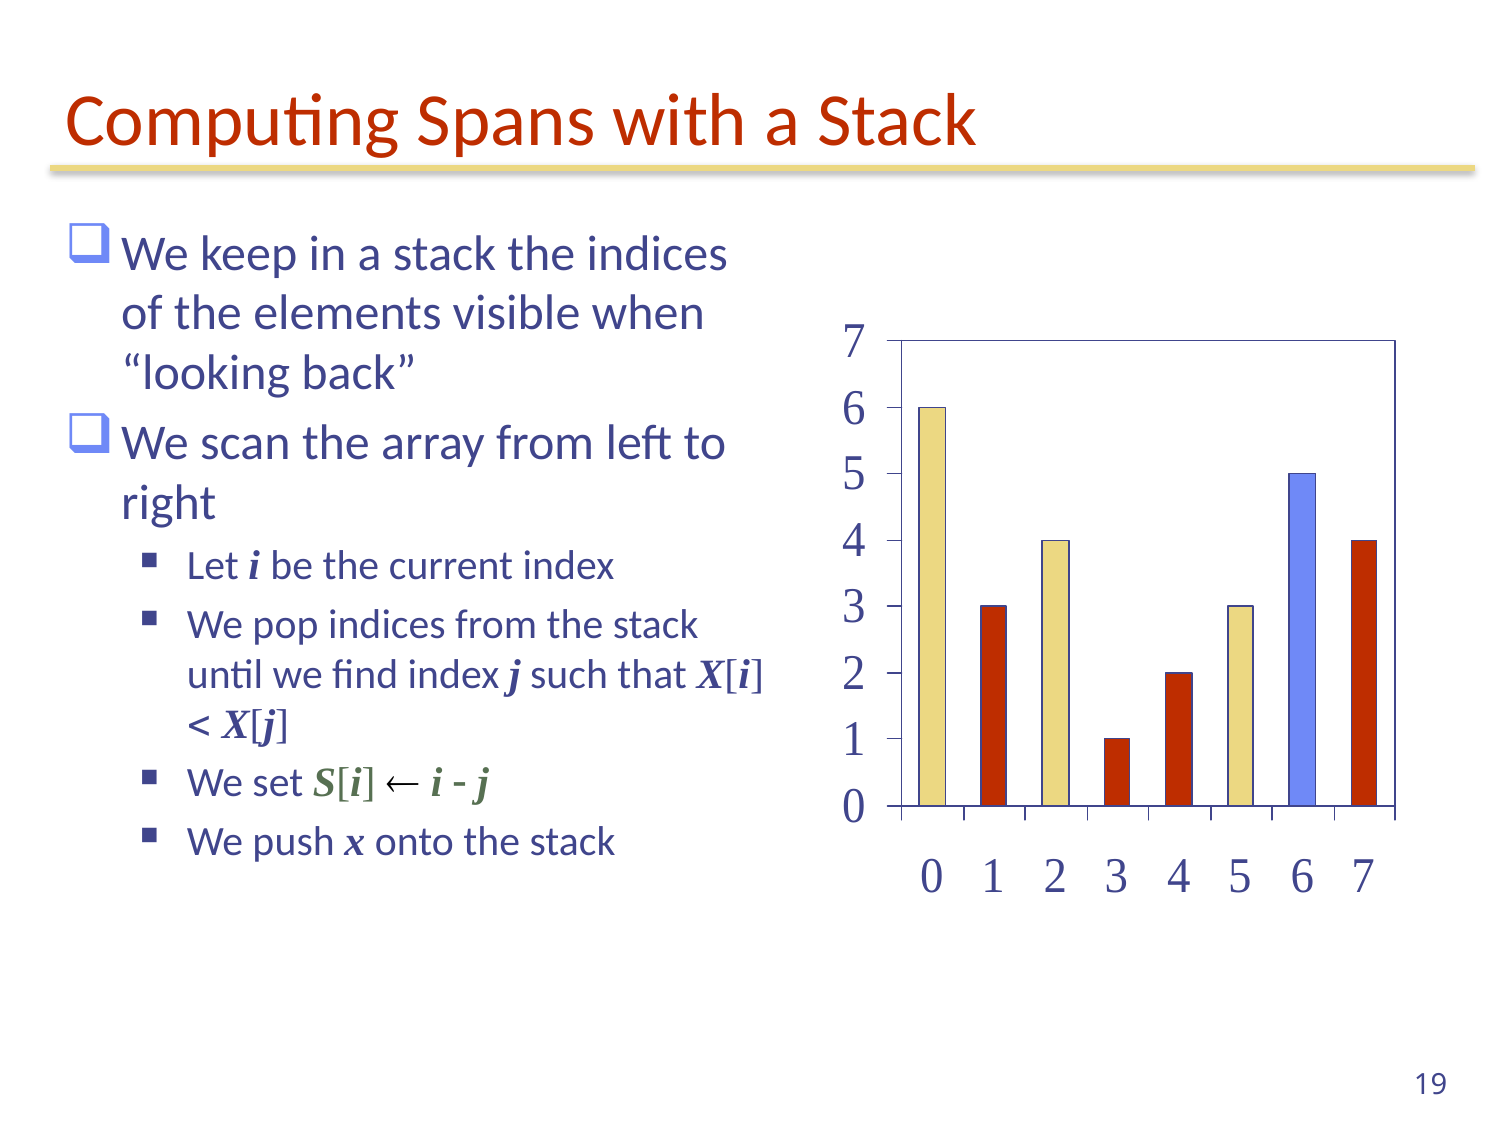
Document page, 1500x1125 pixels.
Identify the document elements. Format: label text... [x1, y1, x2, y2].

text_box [812, 274, 1419, 942]
slide_number 19 [1149, 1037, 1463, 1113]
title Computing Spans with a Stack [49, 49, 1476, 168]
list We keep in a stack the indices of the elements visible when “looking back” We scan the array from left to right Let i be the current index We pop indices from the stack until we find index j such that X[i]  X[j] We set S[i]  i - j We push x onto the stack [49, 212, 788, 1063]
